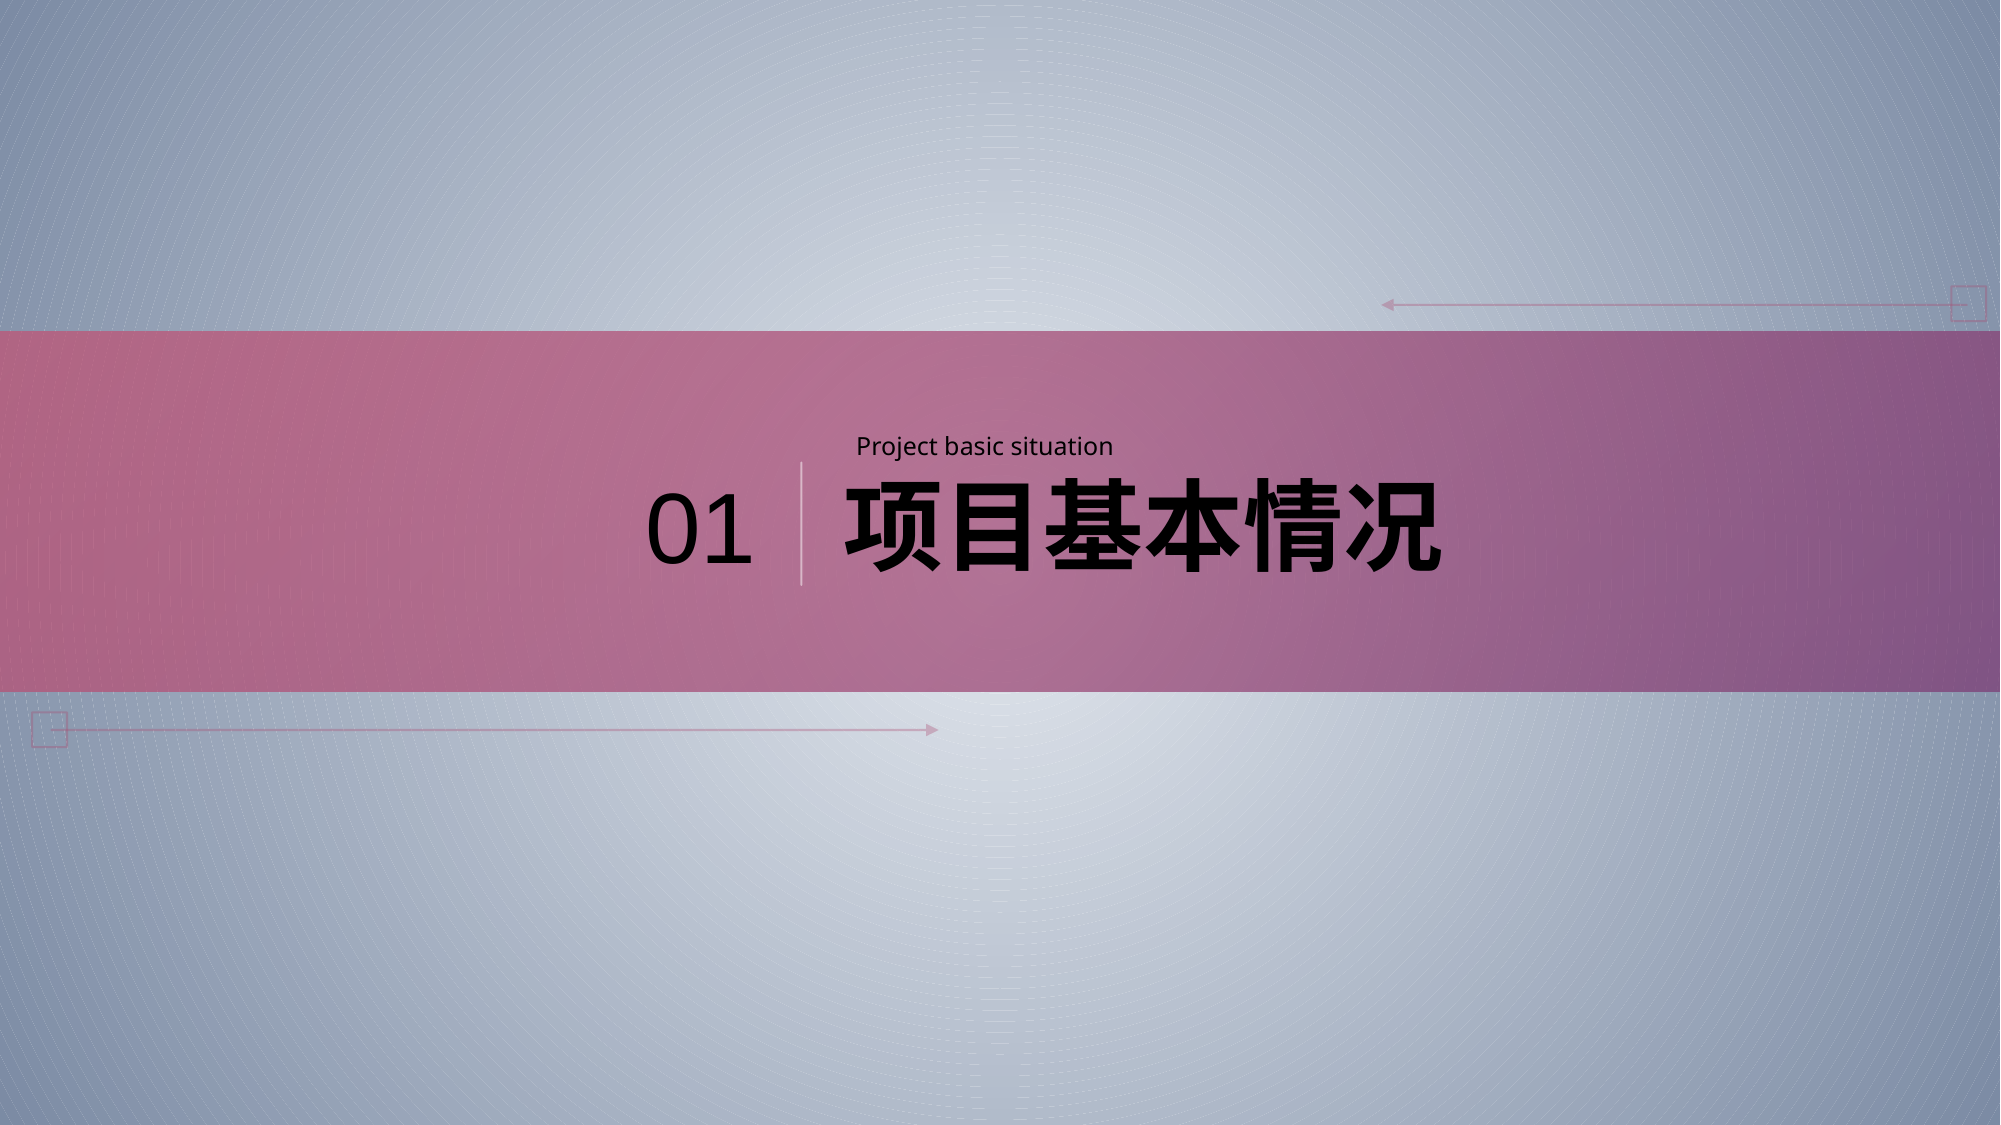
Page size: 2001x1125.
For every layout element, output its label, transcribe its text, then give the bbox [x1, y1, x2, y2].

text_box Project basic situation [834, 423, 1130, 469]
text_box 项目基本情况 [828, 456, 1576, 591]
text_box 01 [588, 456, 814, 591]
